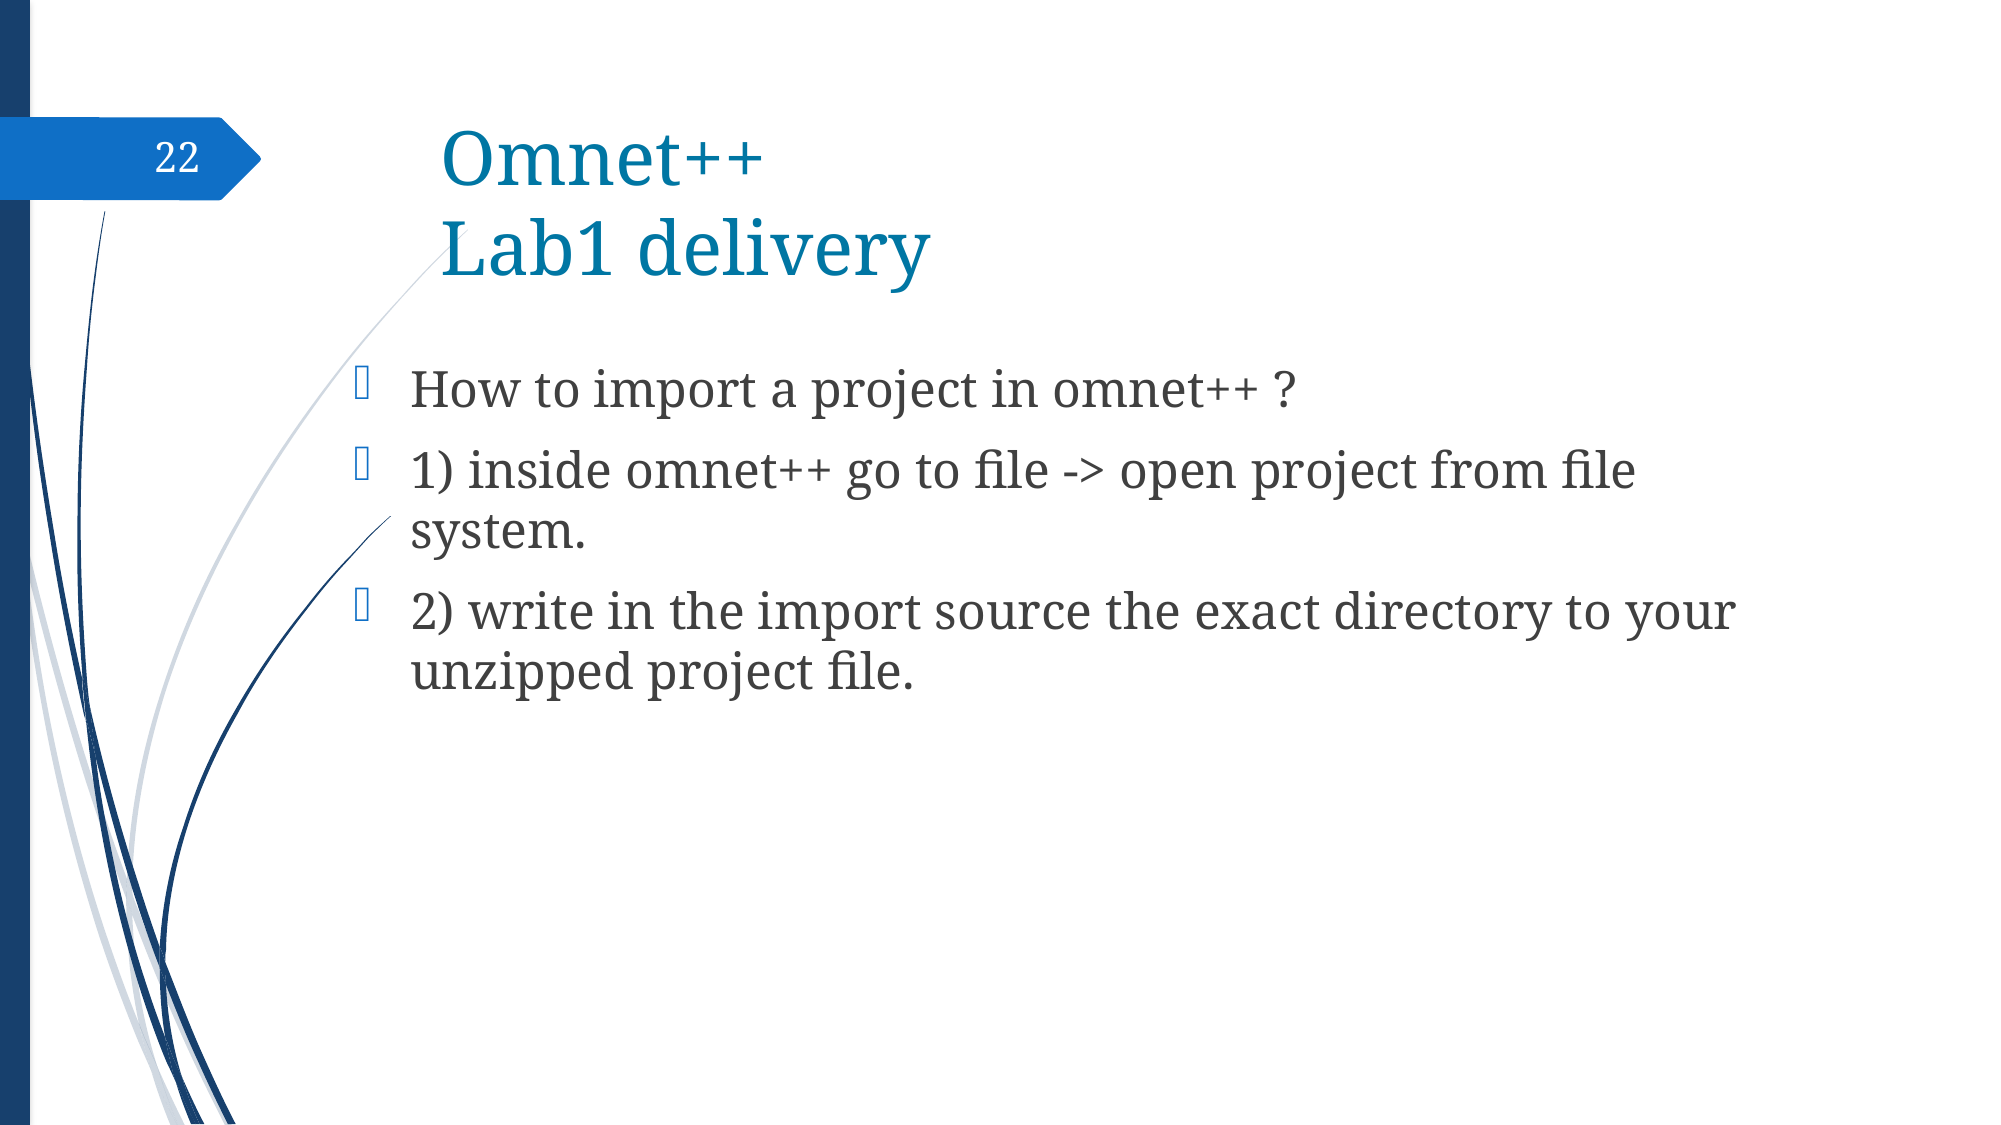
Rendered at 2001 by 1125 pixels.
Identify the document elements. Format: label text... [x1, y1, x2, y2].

list How to import a project in omnet++ ? 1) inside omnet++ go to file -> open project from file system. 2) write in the import source the exact directory to your unzipped project file. [338, 350, 1802, 970]
title Omnet++ Lab1 delivery [425, 102, 1888, 313]
slide_number 22 [87, 129, 216, 190]
